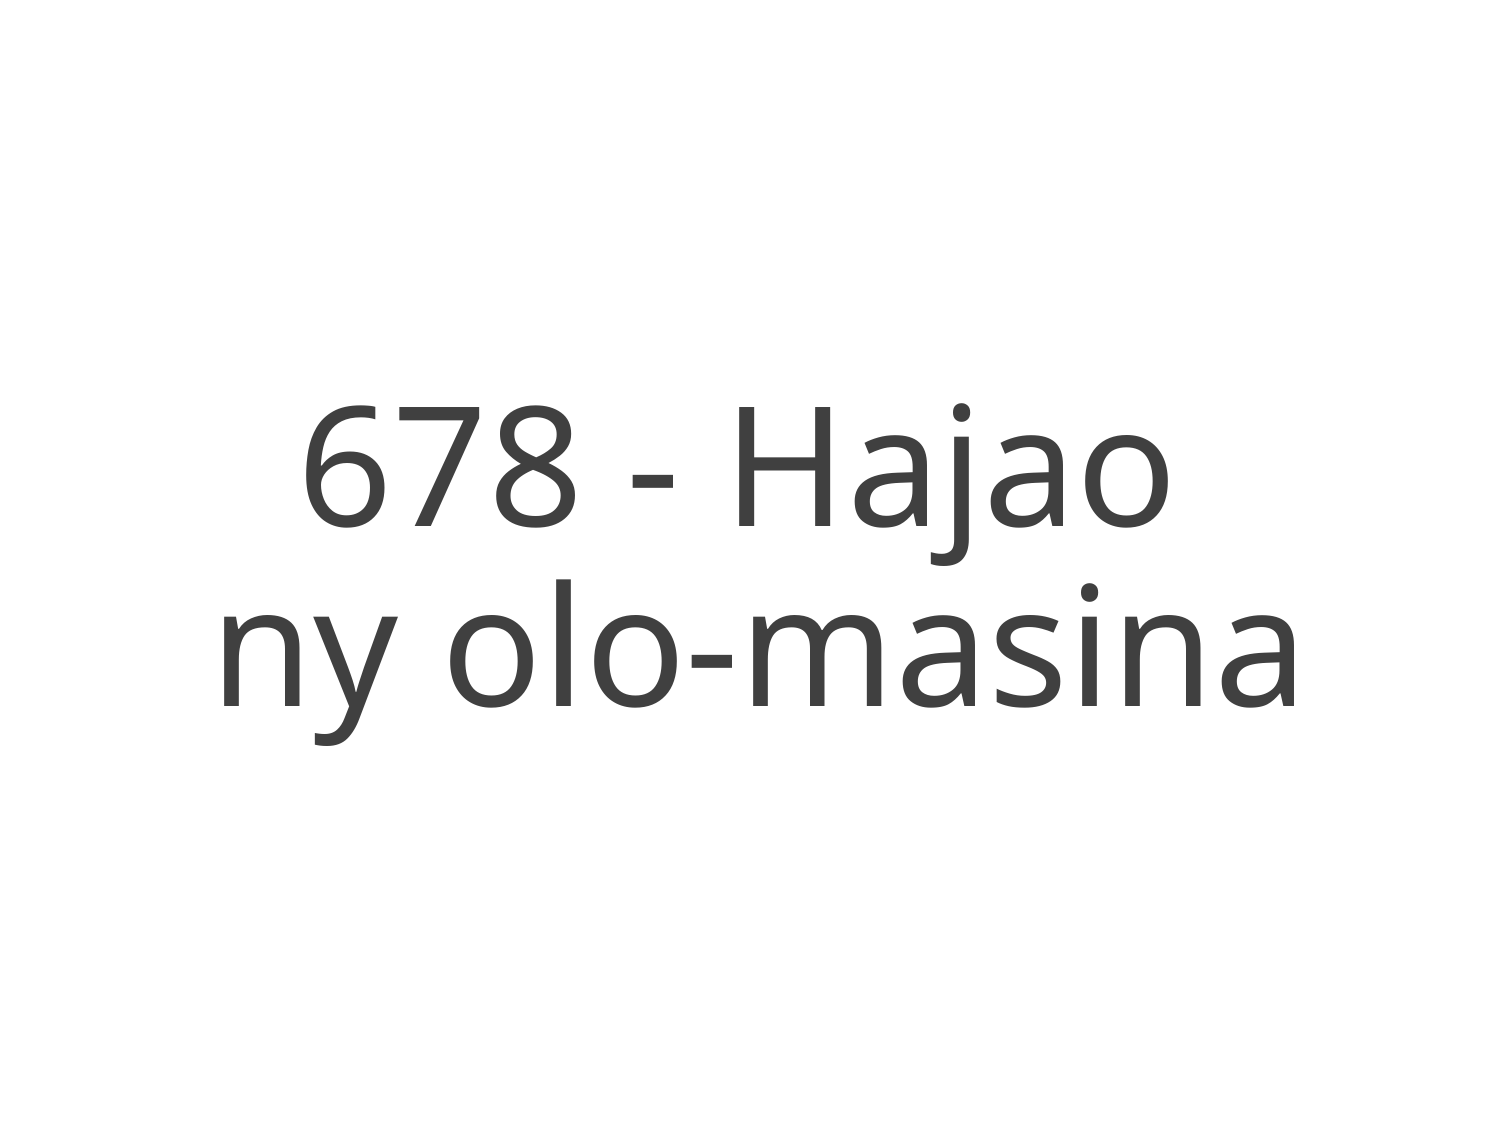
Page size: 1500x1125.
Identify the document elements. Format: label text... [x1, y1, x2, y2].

title 678 - Hajao ny olo-masina [0, 453, 1500, 672]
